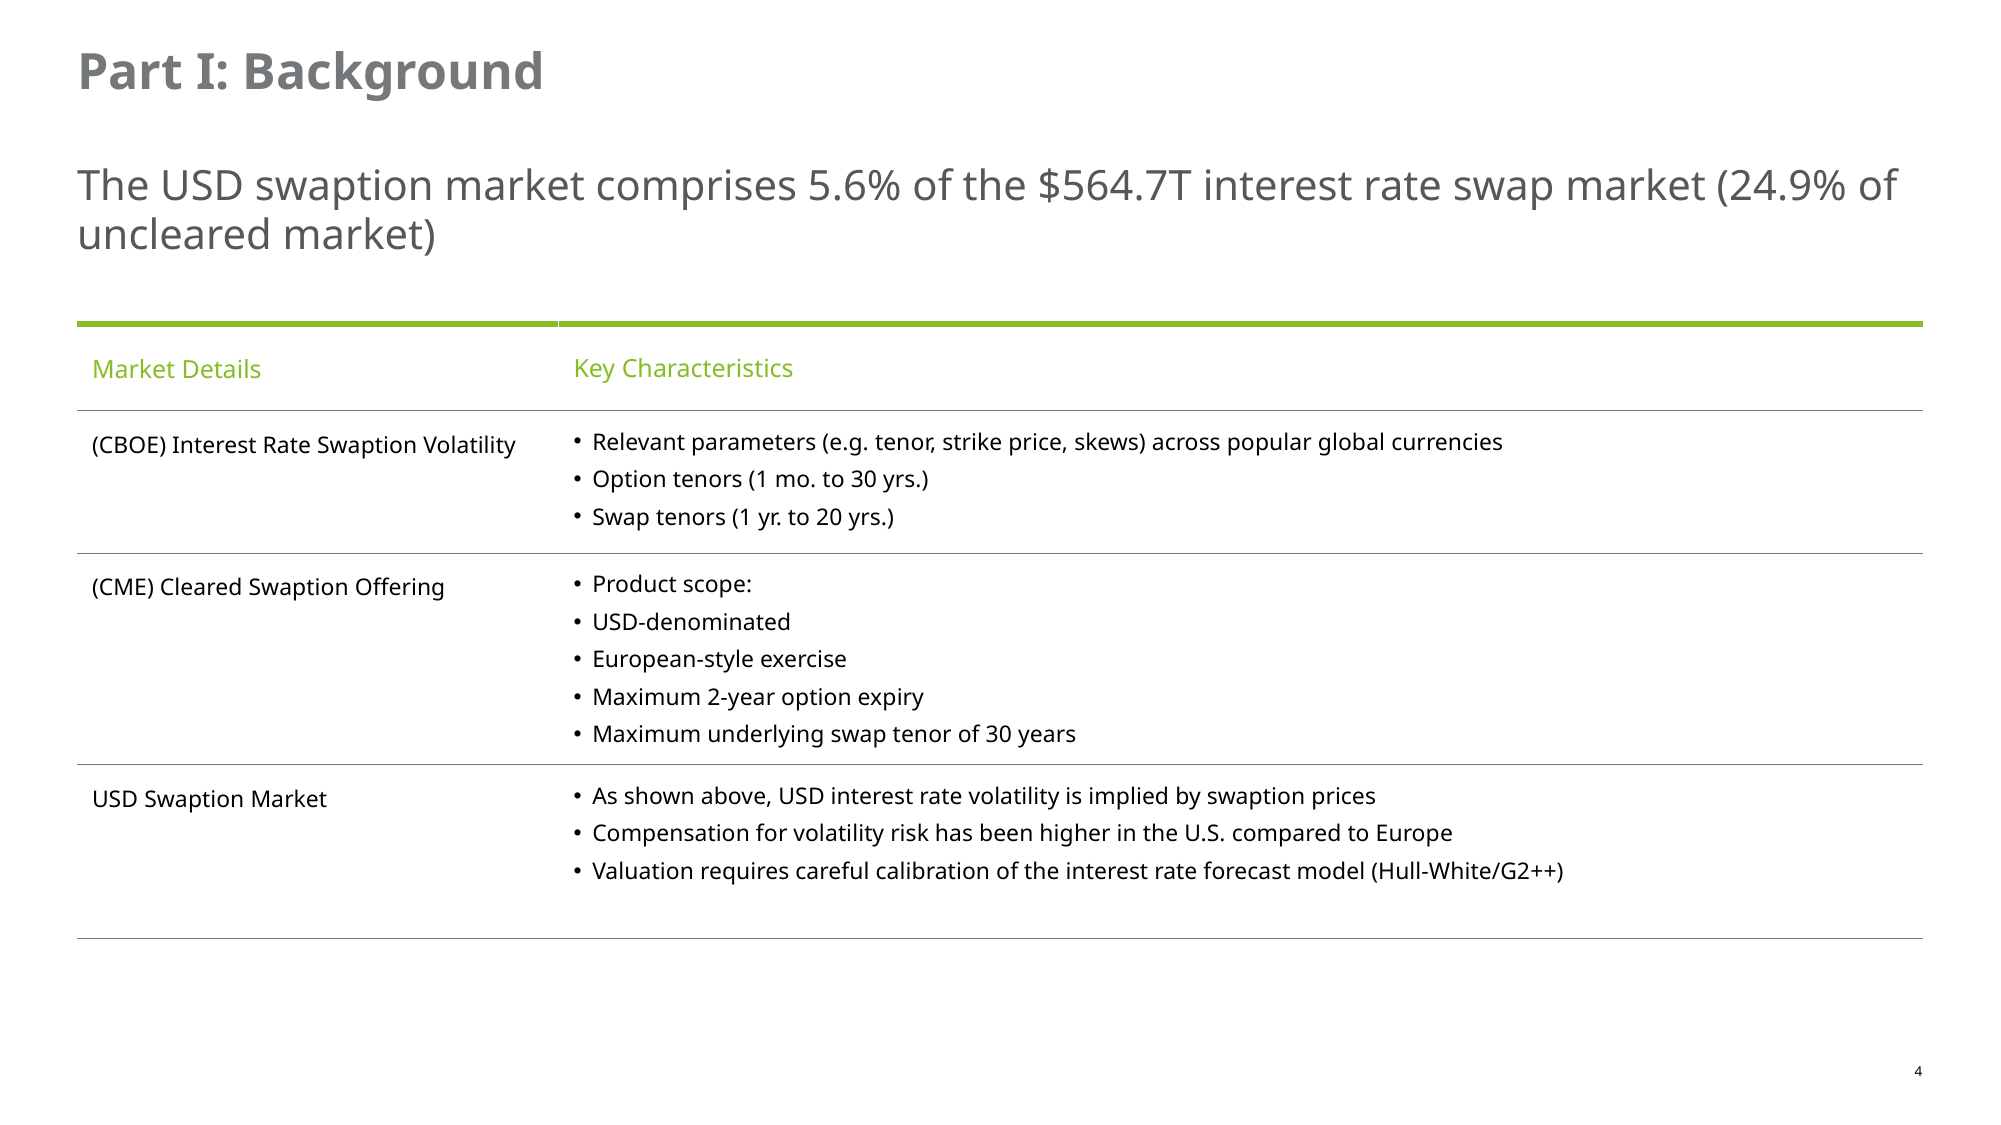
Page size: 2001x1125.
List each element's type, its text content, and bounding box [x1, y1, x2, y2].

text_box Part I: Background [77, 46, 1967, 121]
list The USD swaption market comprises 5.6% of the $564.7T interest rate swap market (24.9% of uncleared market) [77, 158, 1923, 273]
list [77, 273, 1923, 1034]
